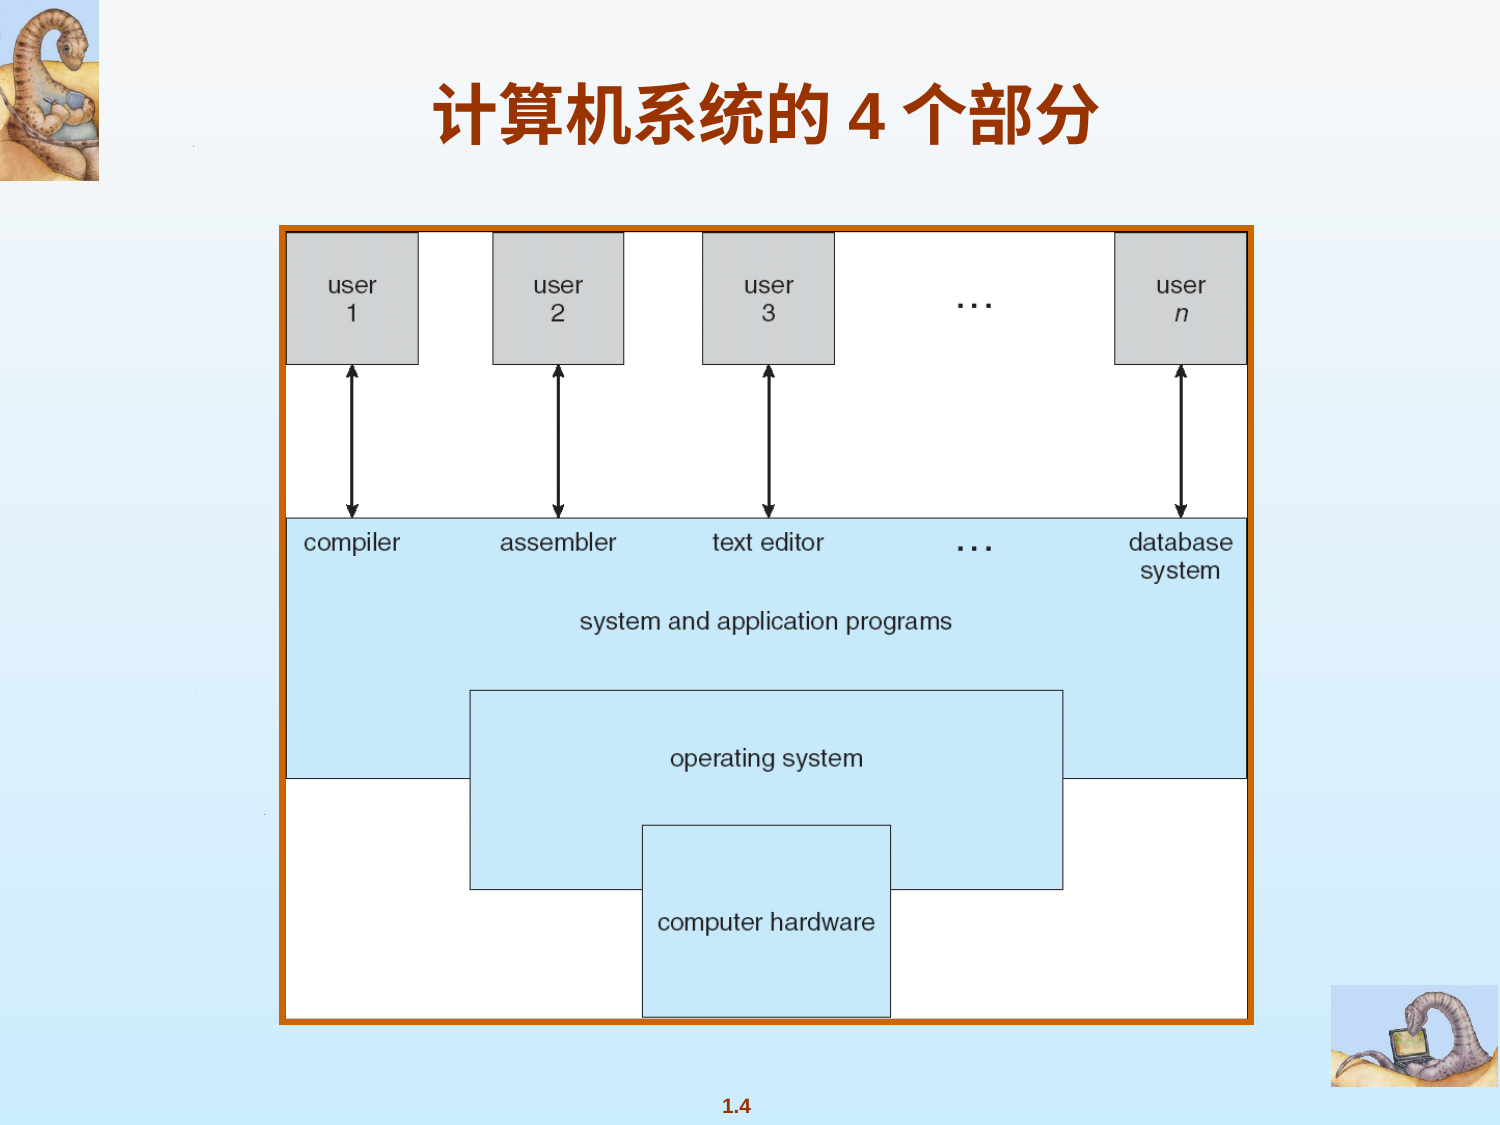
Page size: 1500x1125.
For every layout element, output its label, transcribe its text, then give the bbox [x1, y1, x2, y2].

picture [1331, 985, 1498, 1087]
picture [285, 231, 1248, 1019]
title 计算机系统的4个部分 [104, 60, 1430, 161]
picture [0, 0, 99, 181]
